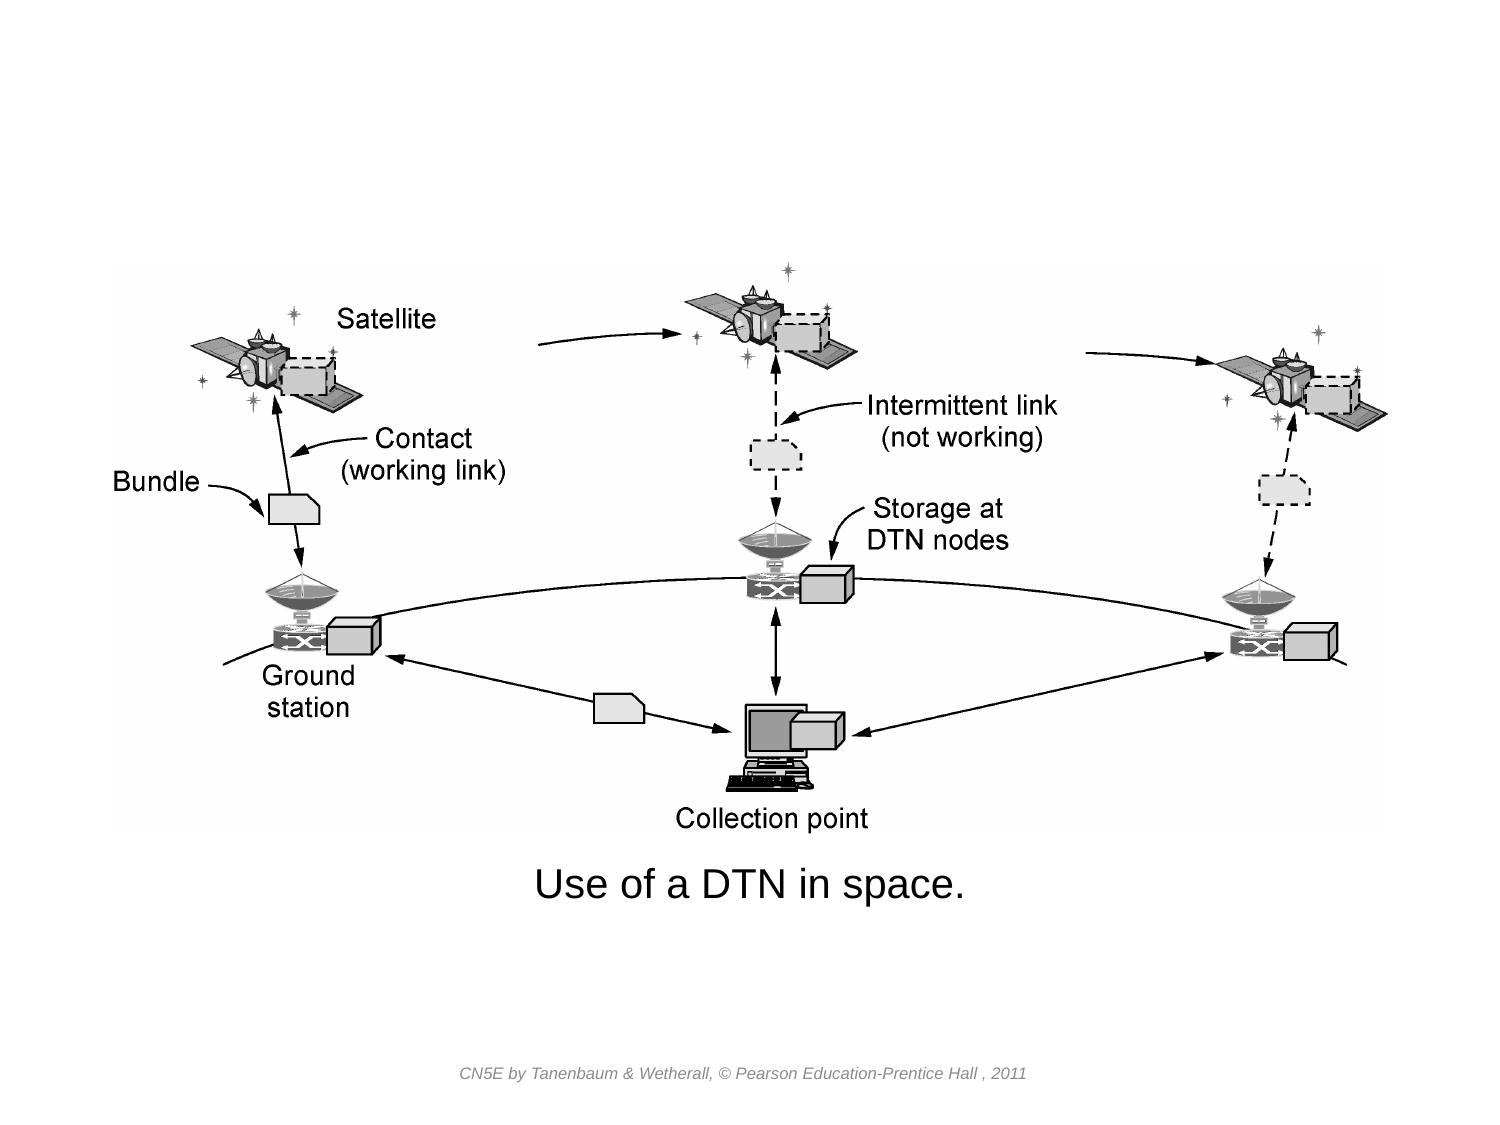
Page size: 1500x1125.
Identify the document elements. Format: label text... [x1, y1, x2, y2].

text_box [112, 262, 1388, 911]
footer CN5E by Tanenbaum & Wetherall, © Pearson Education-Prentice Hall , 2011 [300, 1042, 1188, 1103]
